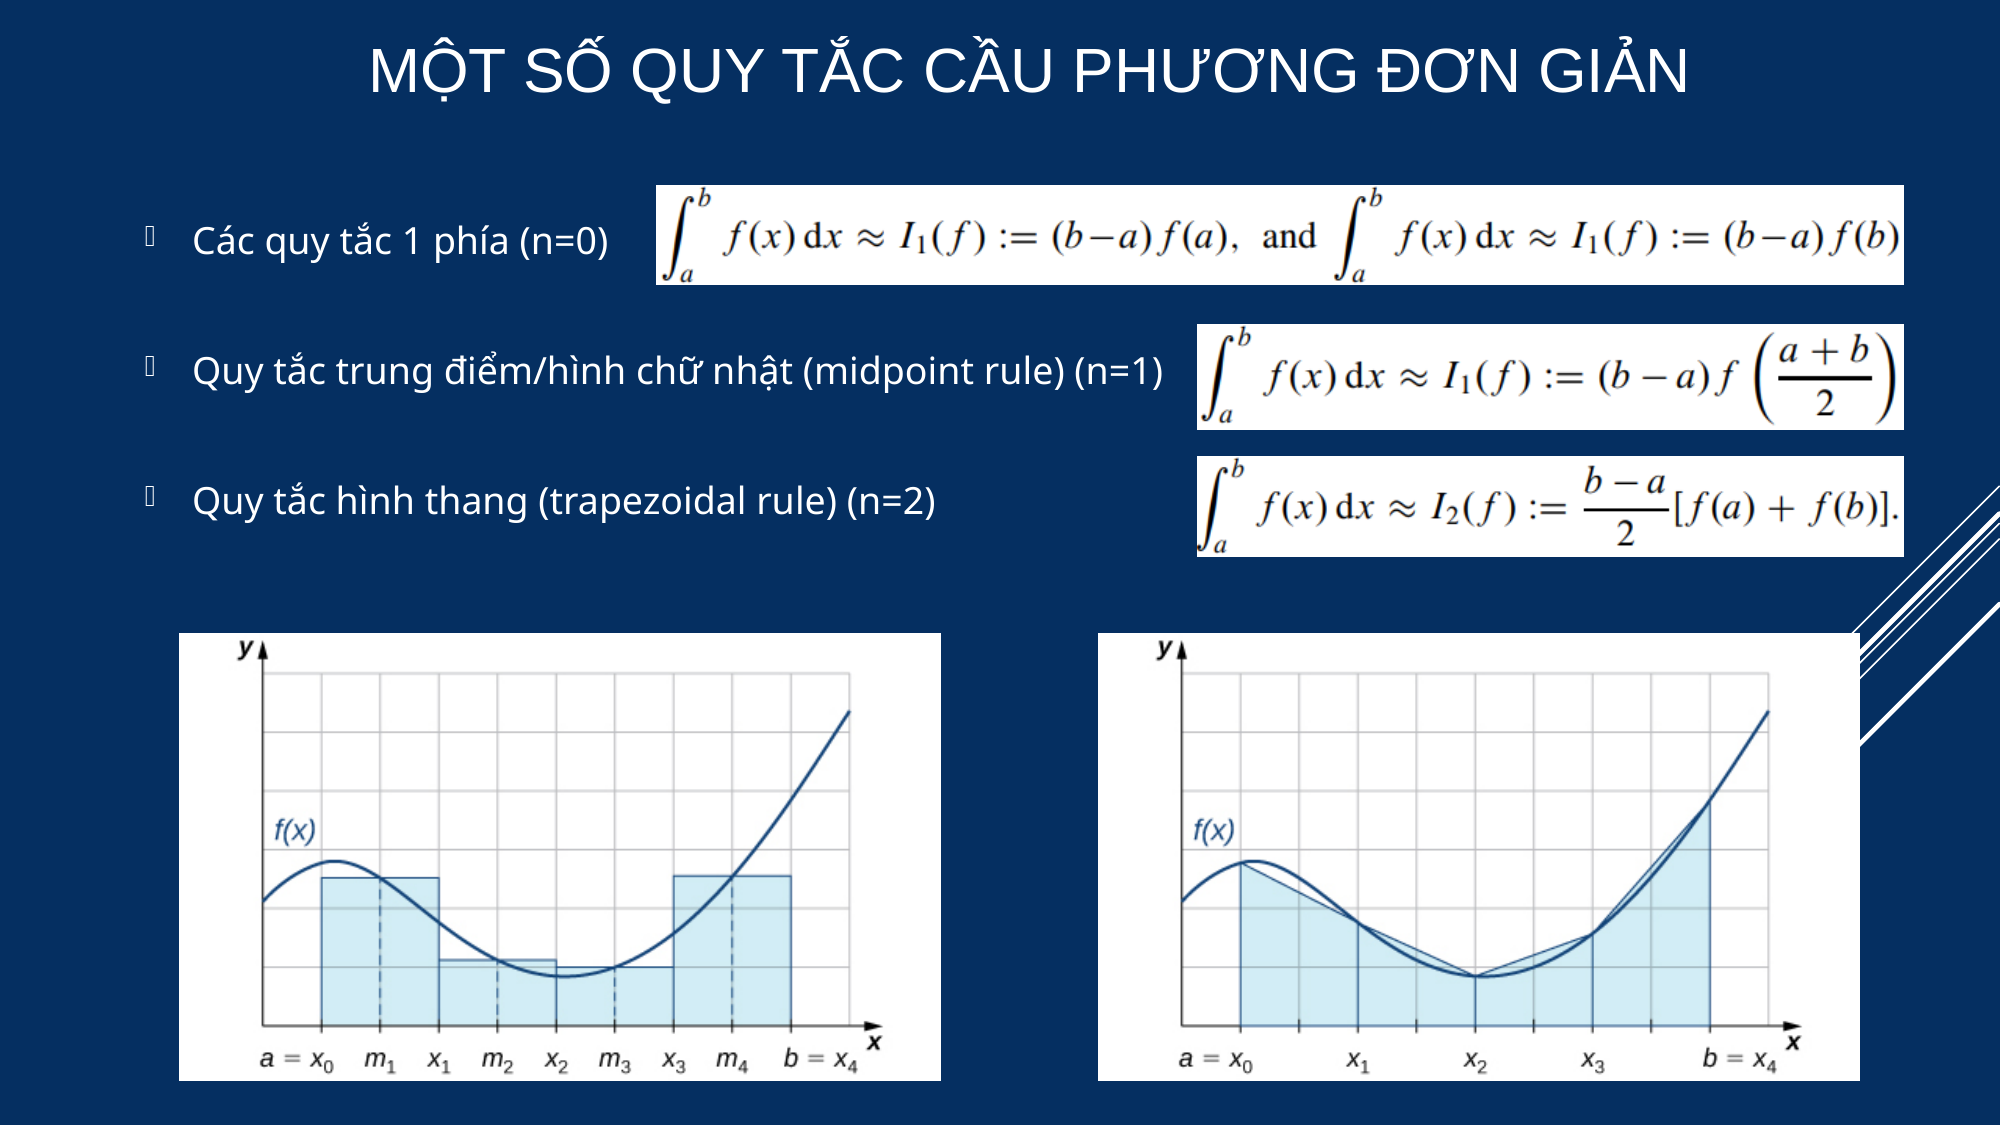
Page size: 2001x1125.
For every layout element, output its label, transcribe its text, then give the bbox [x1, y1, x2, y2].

picture [655, 185, 1904, 285]
picture [1098, 633, 1860, 1081]
list Các quy tắc 1 phía (n=0) Quy tắc trung điểm/hình chữ nhật (midpoint rule) (n=1) Quy tắc hình thang (trapezoidal rule) (n=2) [130, 284, 1894, 520]
picture [1196, 323, 1904, 430]
picture [1196, 456, 1904, 557]
picture [179, 633, 941, 1081]
text_box MỘT SỐ QUY TẮC CẦU PHƯƠNG ĐƠN GIẢN [353, 23, 1776, 113]
